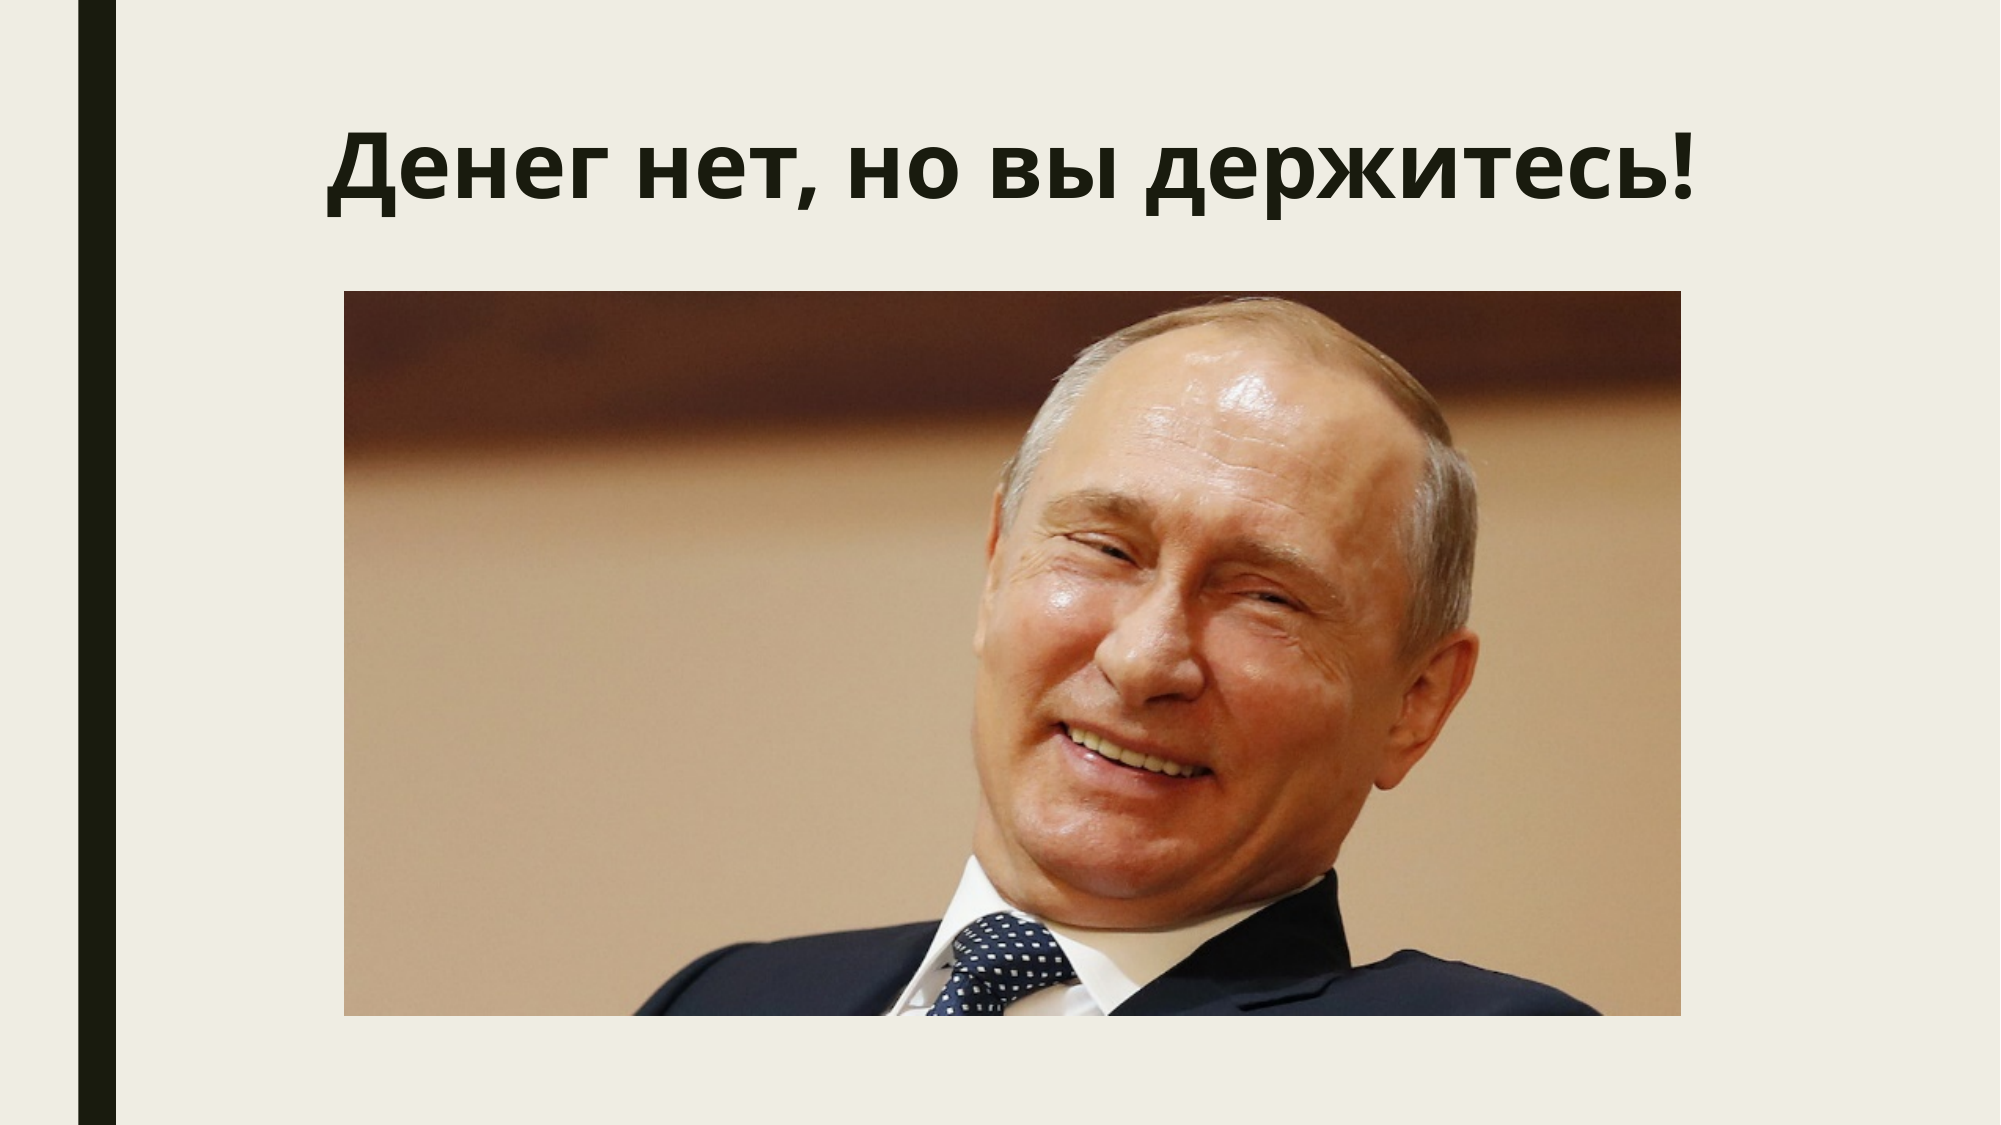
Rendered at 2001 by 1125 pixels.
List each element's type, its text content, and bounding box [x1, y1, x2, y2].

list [344, 291, 1680, 1016]
title Денег нет, но вы держитесь! [225, 112, 1800, 357]
